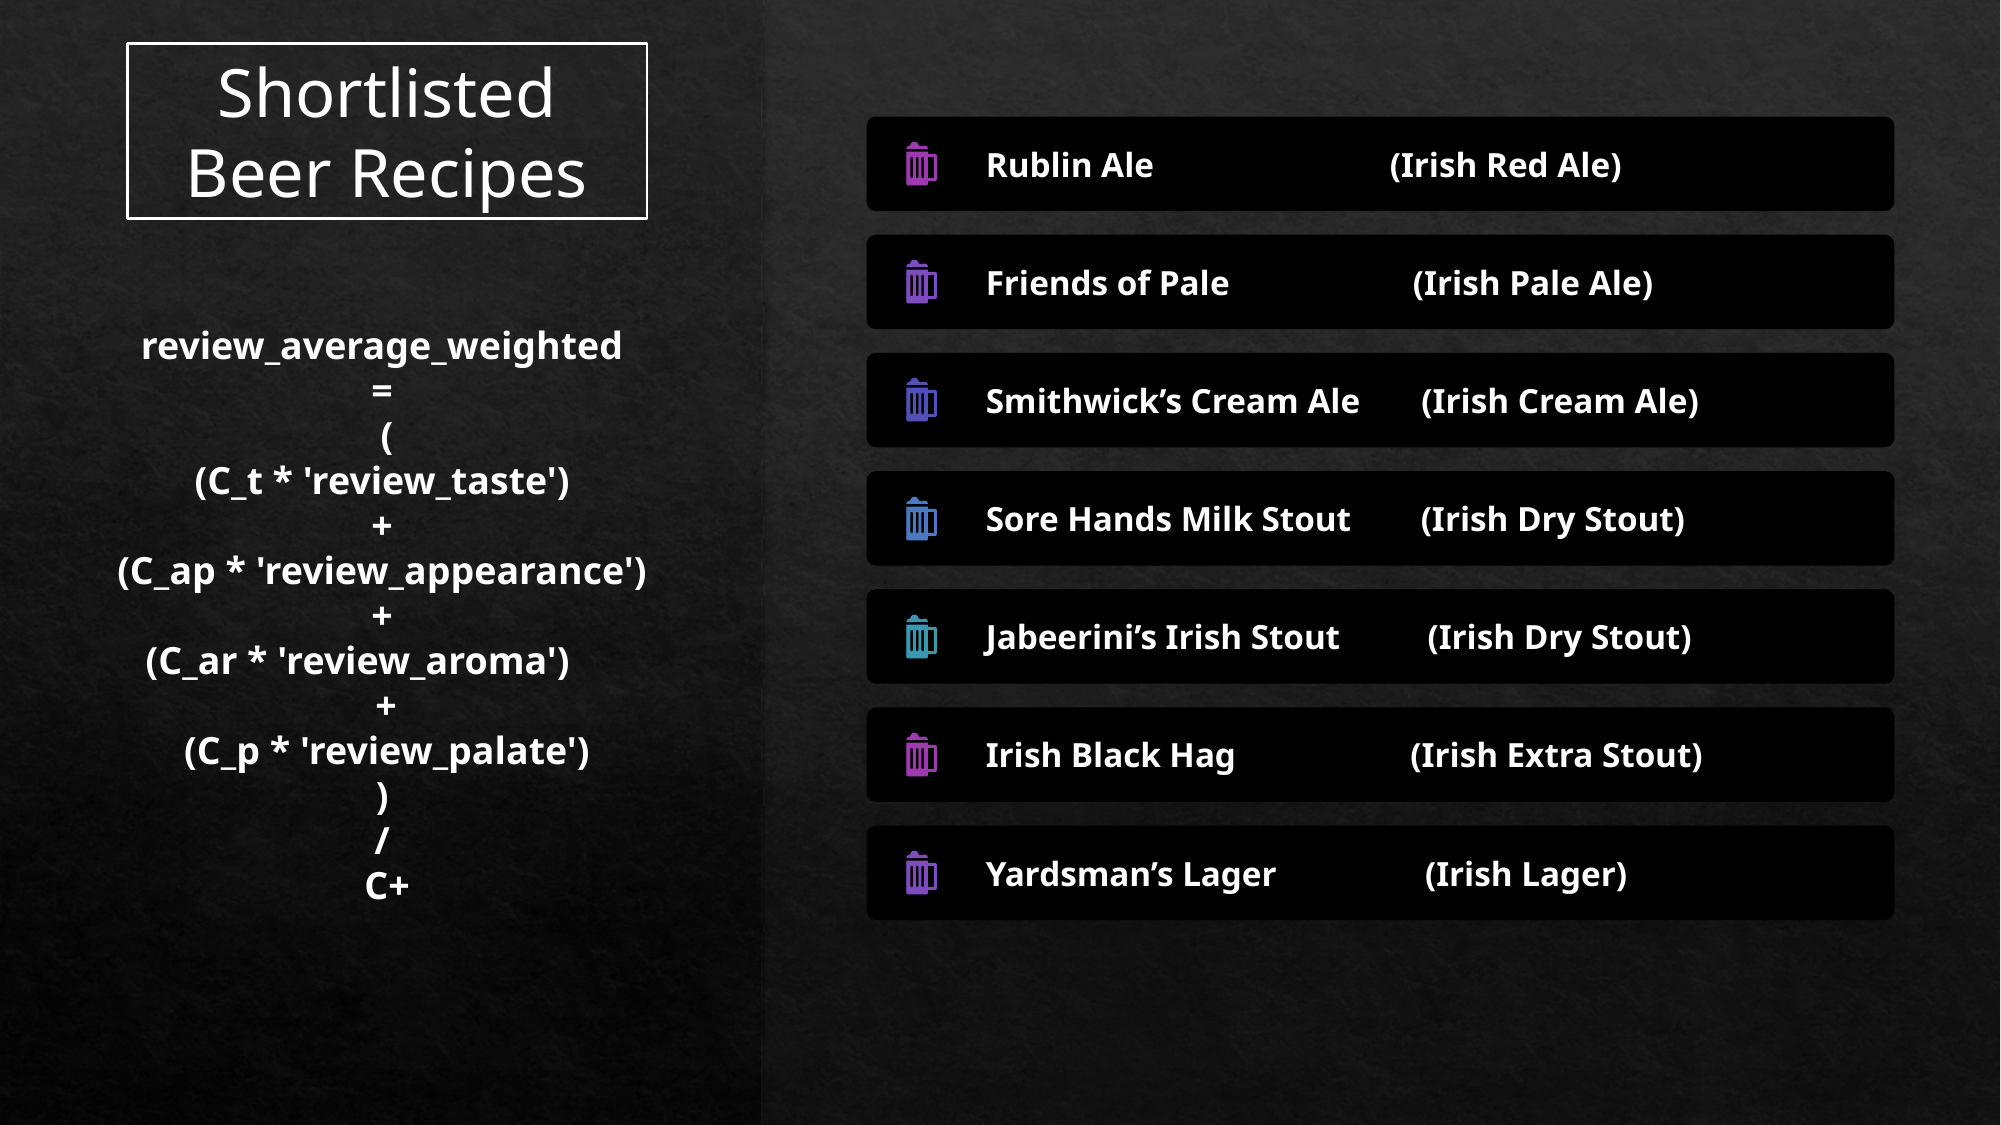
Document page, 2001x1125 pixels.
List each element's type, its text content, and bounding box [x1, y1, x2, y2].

picture [760, 0, 2000, 1125]
text_box review_average_weighted = ( (C_t * 'review_taste') + (C_ap * 'review_appearance') + (C_ar * 'review_aroma') + (C_p * 'review_palate') ) / C+ [39, 269, 735, 915]
text_box Shortlisted Beer Recipes [126, 42, 648, 220]
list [866, 116, 1895, 921]
